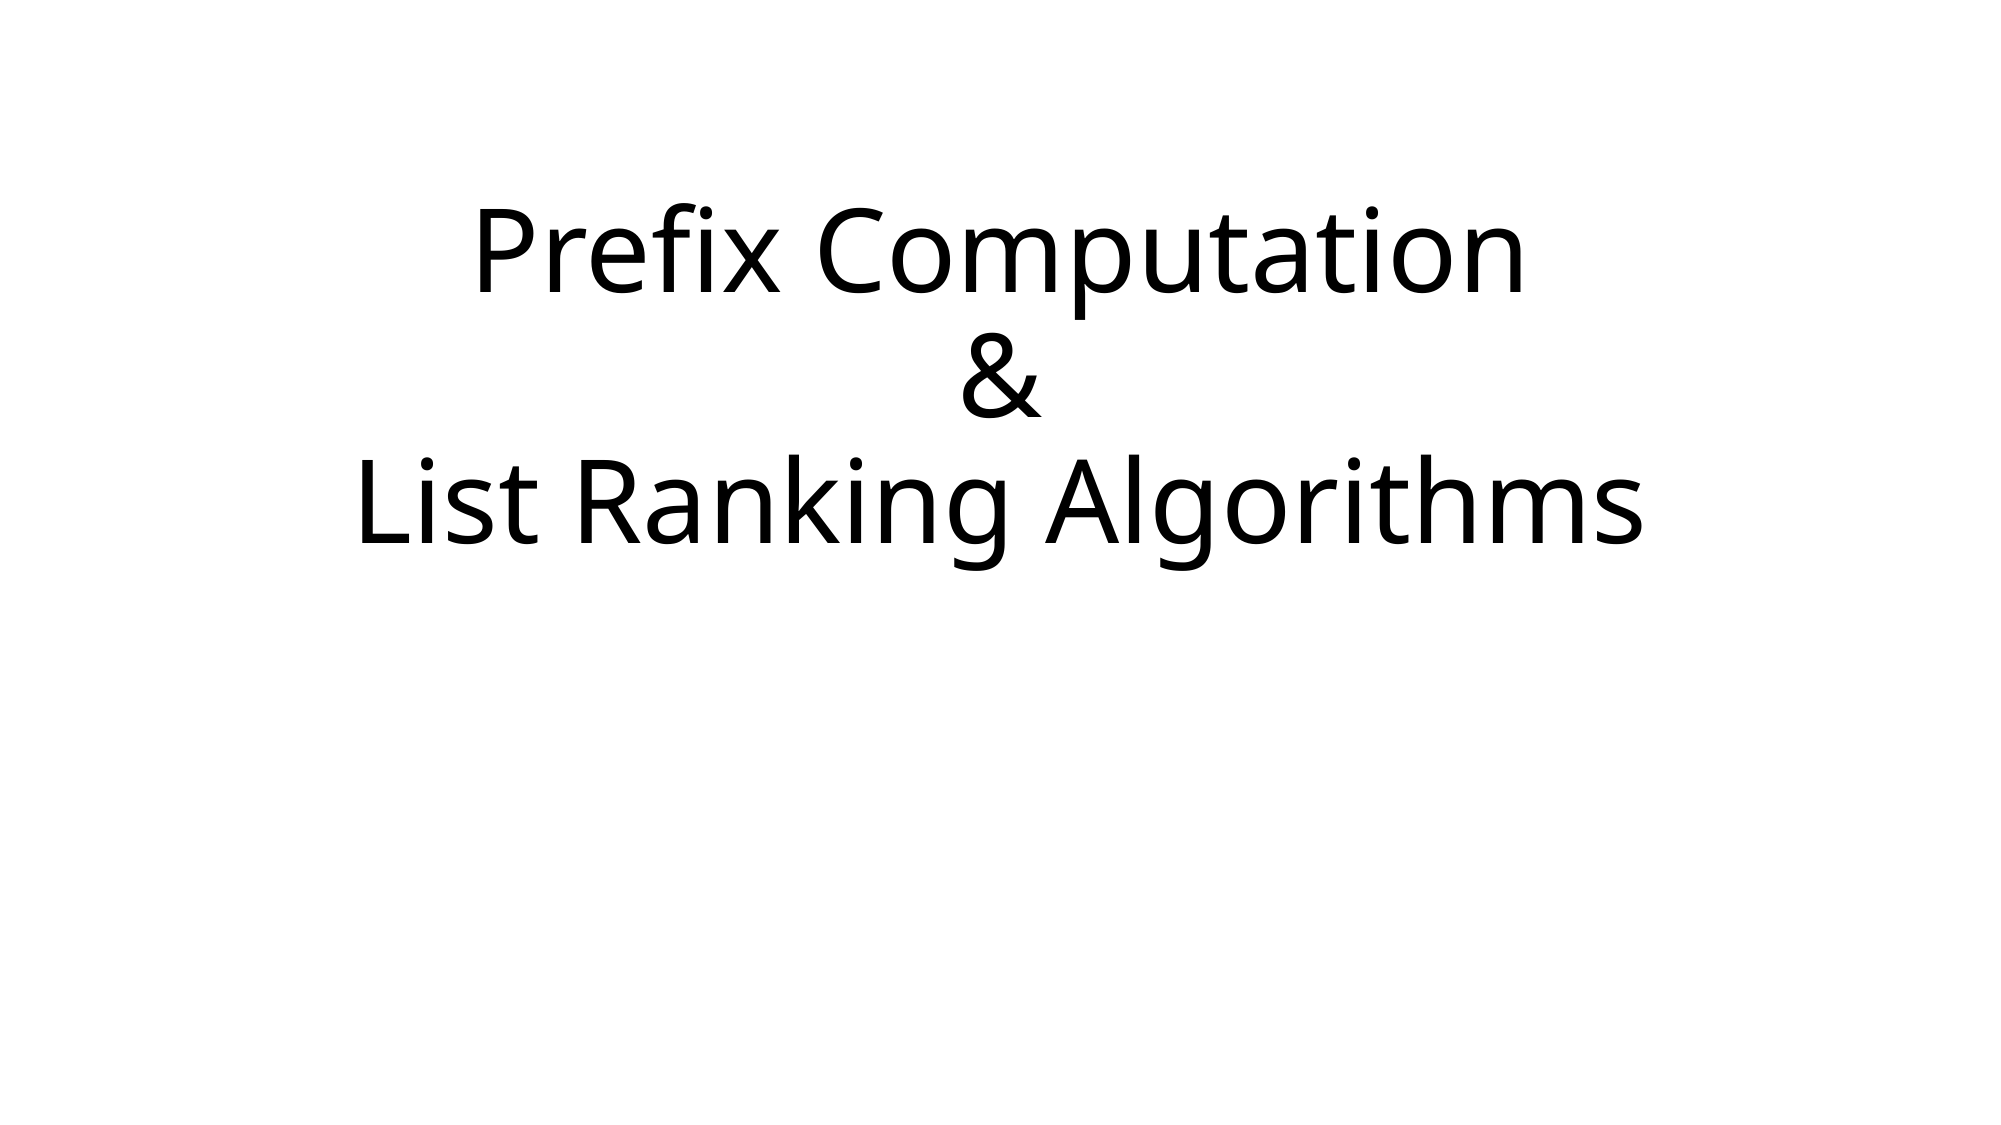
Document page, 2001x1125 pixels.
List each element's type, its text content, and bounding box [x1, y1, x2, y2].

title Prefix Computation & List Ranking Algorithms [249, 184, 1750, 576]
